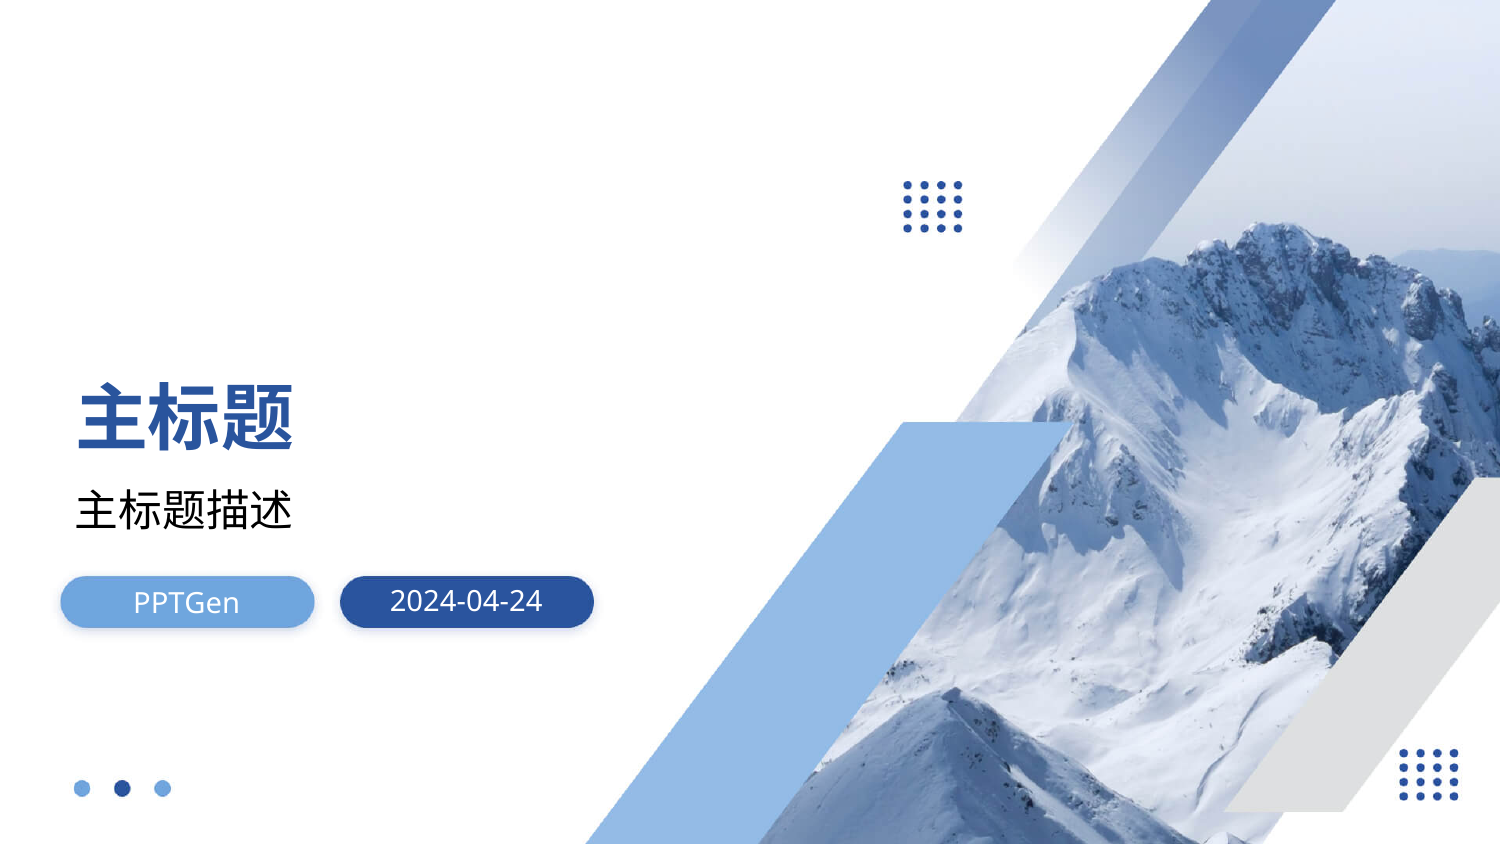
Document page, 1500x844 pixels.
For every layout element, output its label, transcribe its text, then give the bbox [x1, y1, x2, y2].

picture [0, 0, 1500, 844]
text_box PPTGen [73, 583, 300, 620]
text_box 主标题 [60, 148, 851, 467]
text_box 2024-04-24 [353, 581, 580, 618]
text_box 主标题描述 [60, 474, 815, 545]
